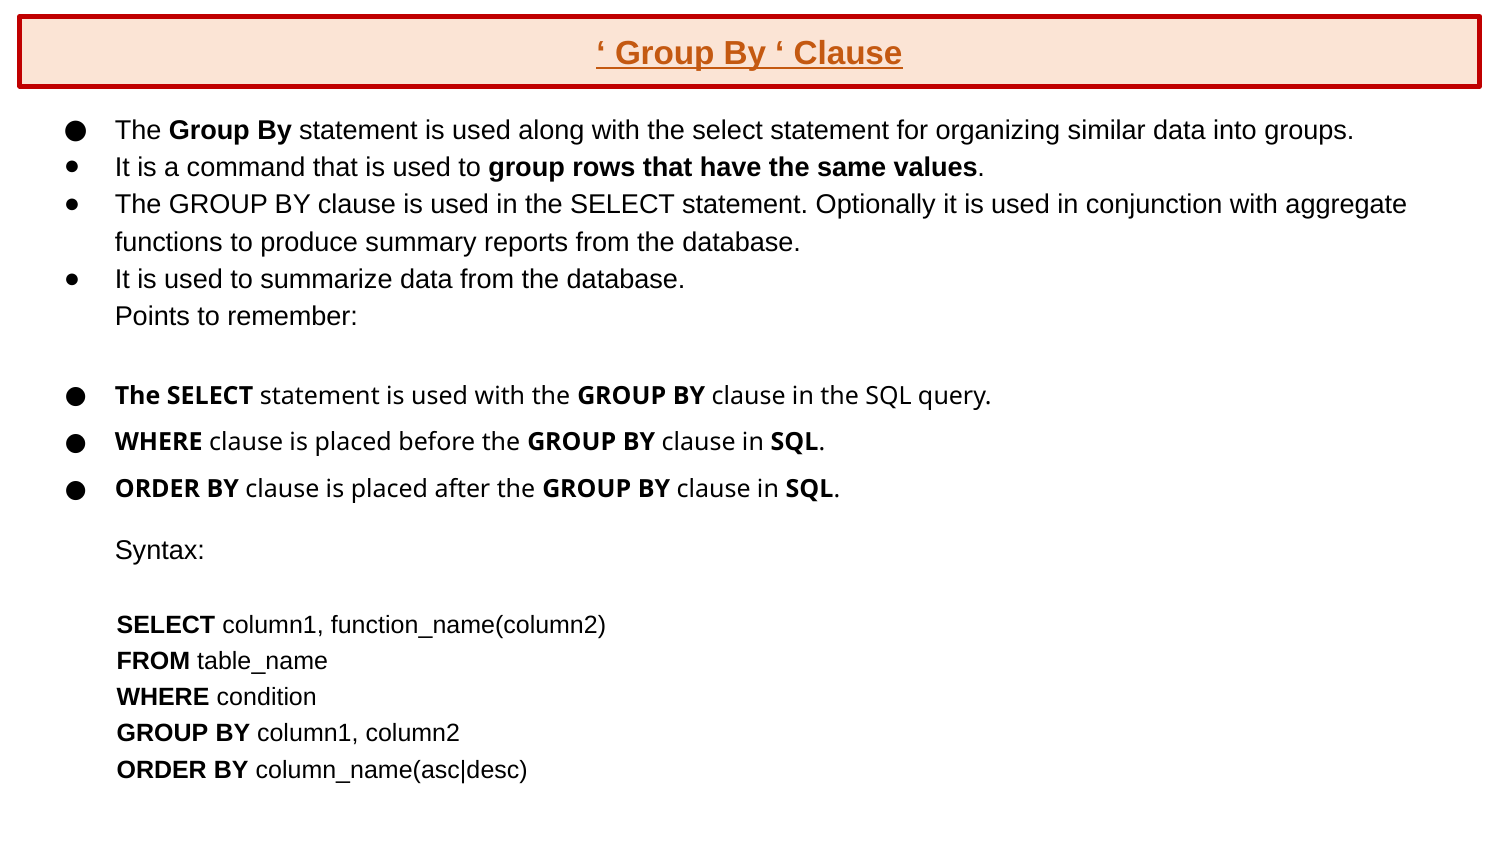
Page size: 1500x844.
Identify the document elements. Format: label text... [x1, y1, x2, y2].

text_box The Group By statement is used along with the select statement for organizing similar data into groups. It is a command that is used to group rows that have the same values. The GROUP BY clause is used in the SELECT statement. Optionally it is used in conjunction with aggregate functions to produce summary reports from the database. It is used to summarize data from the database. Points to remember: The SELECT statement is used with the GROUP BY clause in the SQL query. WHERE clause is placed before the GROUP BY clause in SQL. ORDER BY clause is placed after the GROUP BY clause in SQL. Syntax: SELECT column1, function_name(column2) FROM table_name WHERE condition GROUP BY column1, column2 ORDER BY column_name(asc|desc) [24, 97, 1470, 799]
text_box ‘ Group By ‘ Clause [19, 16, 1480, 87]
